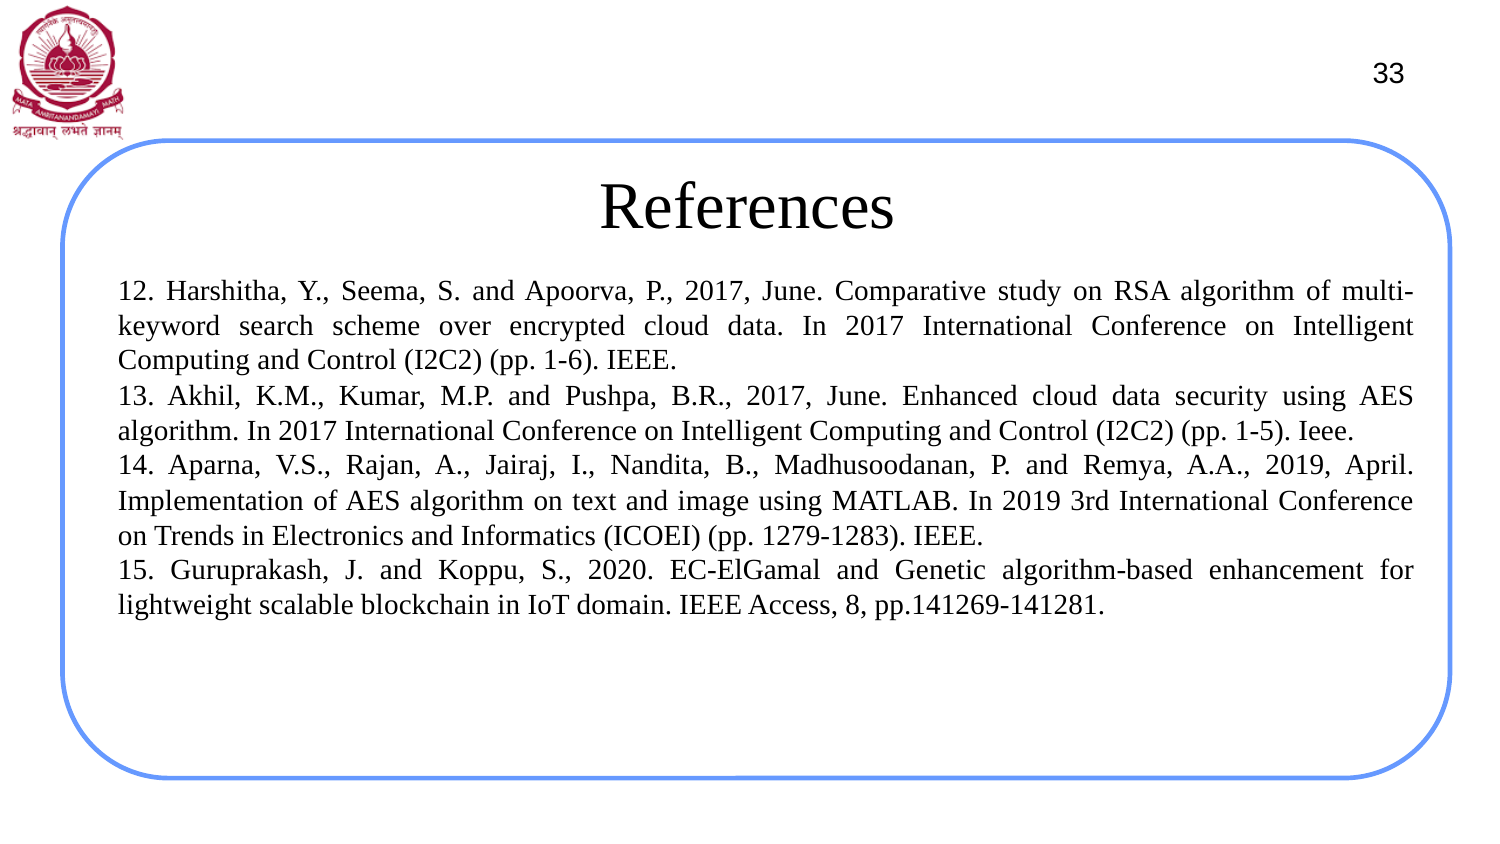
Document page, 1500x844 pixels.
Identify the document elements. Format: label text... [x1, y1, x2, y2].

picture [0, 4, 136, 141]
text_box 12. Harshitha, Y., Seema, S. and Apoorva, P., 2017, June. Comparative study on RSA algorithm of multi-keyword search scheme over encrypted cloud data. In 2017 International Conference on Intelligent Computing and Control (I2C2) (pp. 1-6). IEEE. 13. Akhil, K.M., Kumar, M.P. and Pushpa, B.R., 2017, June. Enhanced cloud data security using AES algorithm. In 2017 International Conference on Intelligent Computing and Control (I2C2) (pp. 1-5). Ieee. 14. Aparna, V.S., Rajan, A., Jairaj, I., Nandita, B., Madhusoodanan, P. and Remya, A.A., 2019, April. Implementation of AES algorithm on text and image using MATLAB. In 2019 3rd International Conference on Trends in Electronics and Informatics (ICOEI) (pp. 1279-1283). IEEE. 15. Guruprakash, J. and Koppu, S., 2020. EC-ElGamal and Genetic algorithm-based enhancement for lightweight scalable blockchain in IoT domain. IEEE Access, 8, pp.141269-141281. [110, 263, 1423, 629]
slide_number ‹#› [1362, 46, 1413, 263]
title References [72, 139, 1362, 264]
title References [1413, 139, 1423, 263]
